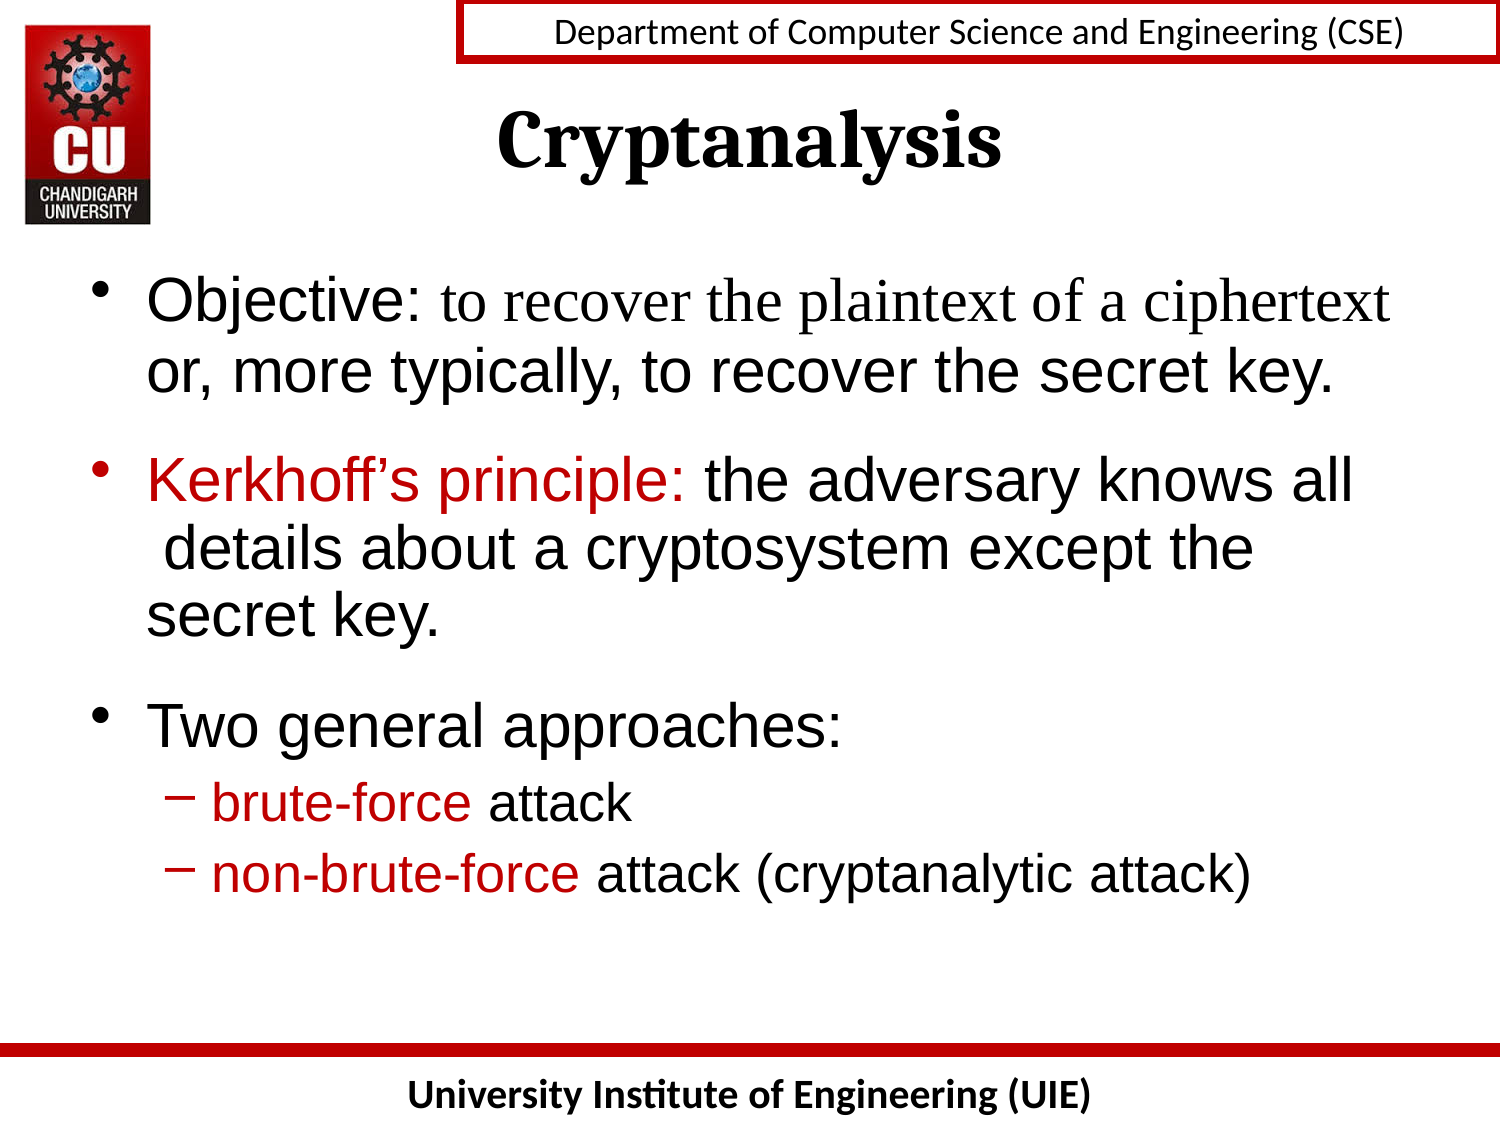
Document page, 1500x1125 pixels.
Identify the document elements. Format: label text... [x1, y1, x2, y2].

title Cryptanalysis [472, 38, 1027, 229]
text_box Objective: to recover the plaintext of a ciphertext or, more typically, to recover the secret key. Kerkhoff’s principle: the adversary knows all details about a cryptosystem except the secret key. Two general approaches: brute-force attack non-brute-force attack (cryptanalytic attack) [87, 260, 1397, 904]
picture [24, 24, 151, 225]
